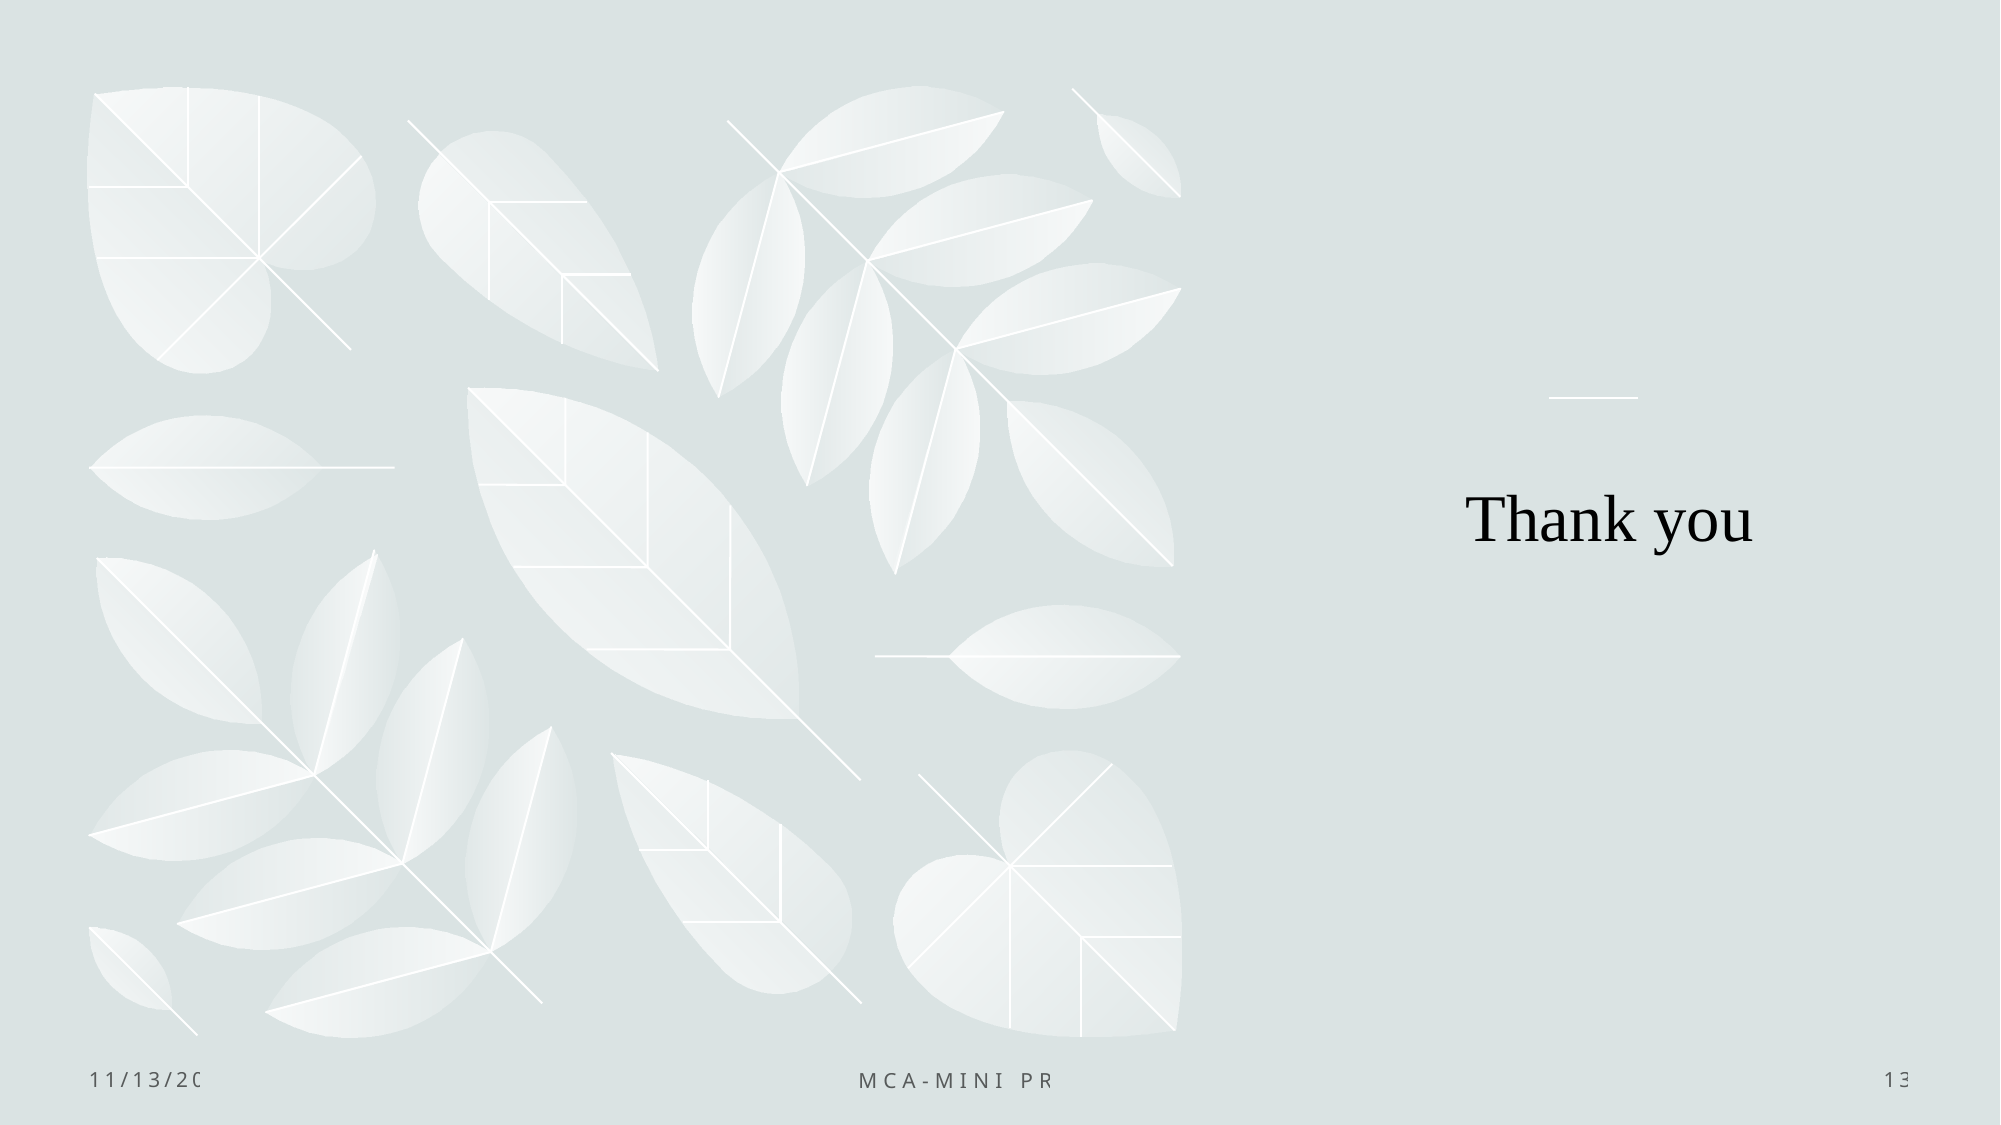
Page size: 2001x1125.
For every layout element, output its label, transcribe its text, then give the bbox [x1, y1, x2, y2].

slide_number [73, 1042, 363, 1119]
slide_number 13 [1637, 1042, 1927, 1119]
footer MCA-Mini Project [451, 1042, 1549, 1119]
title Thank you [1293, 265, 1927, 563]
